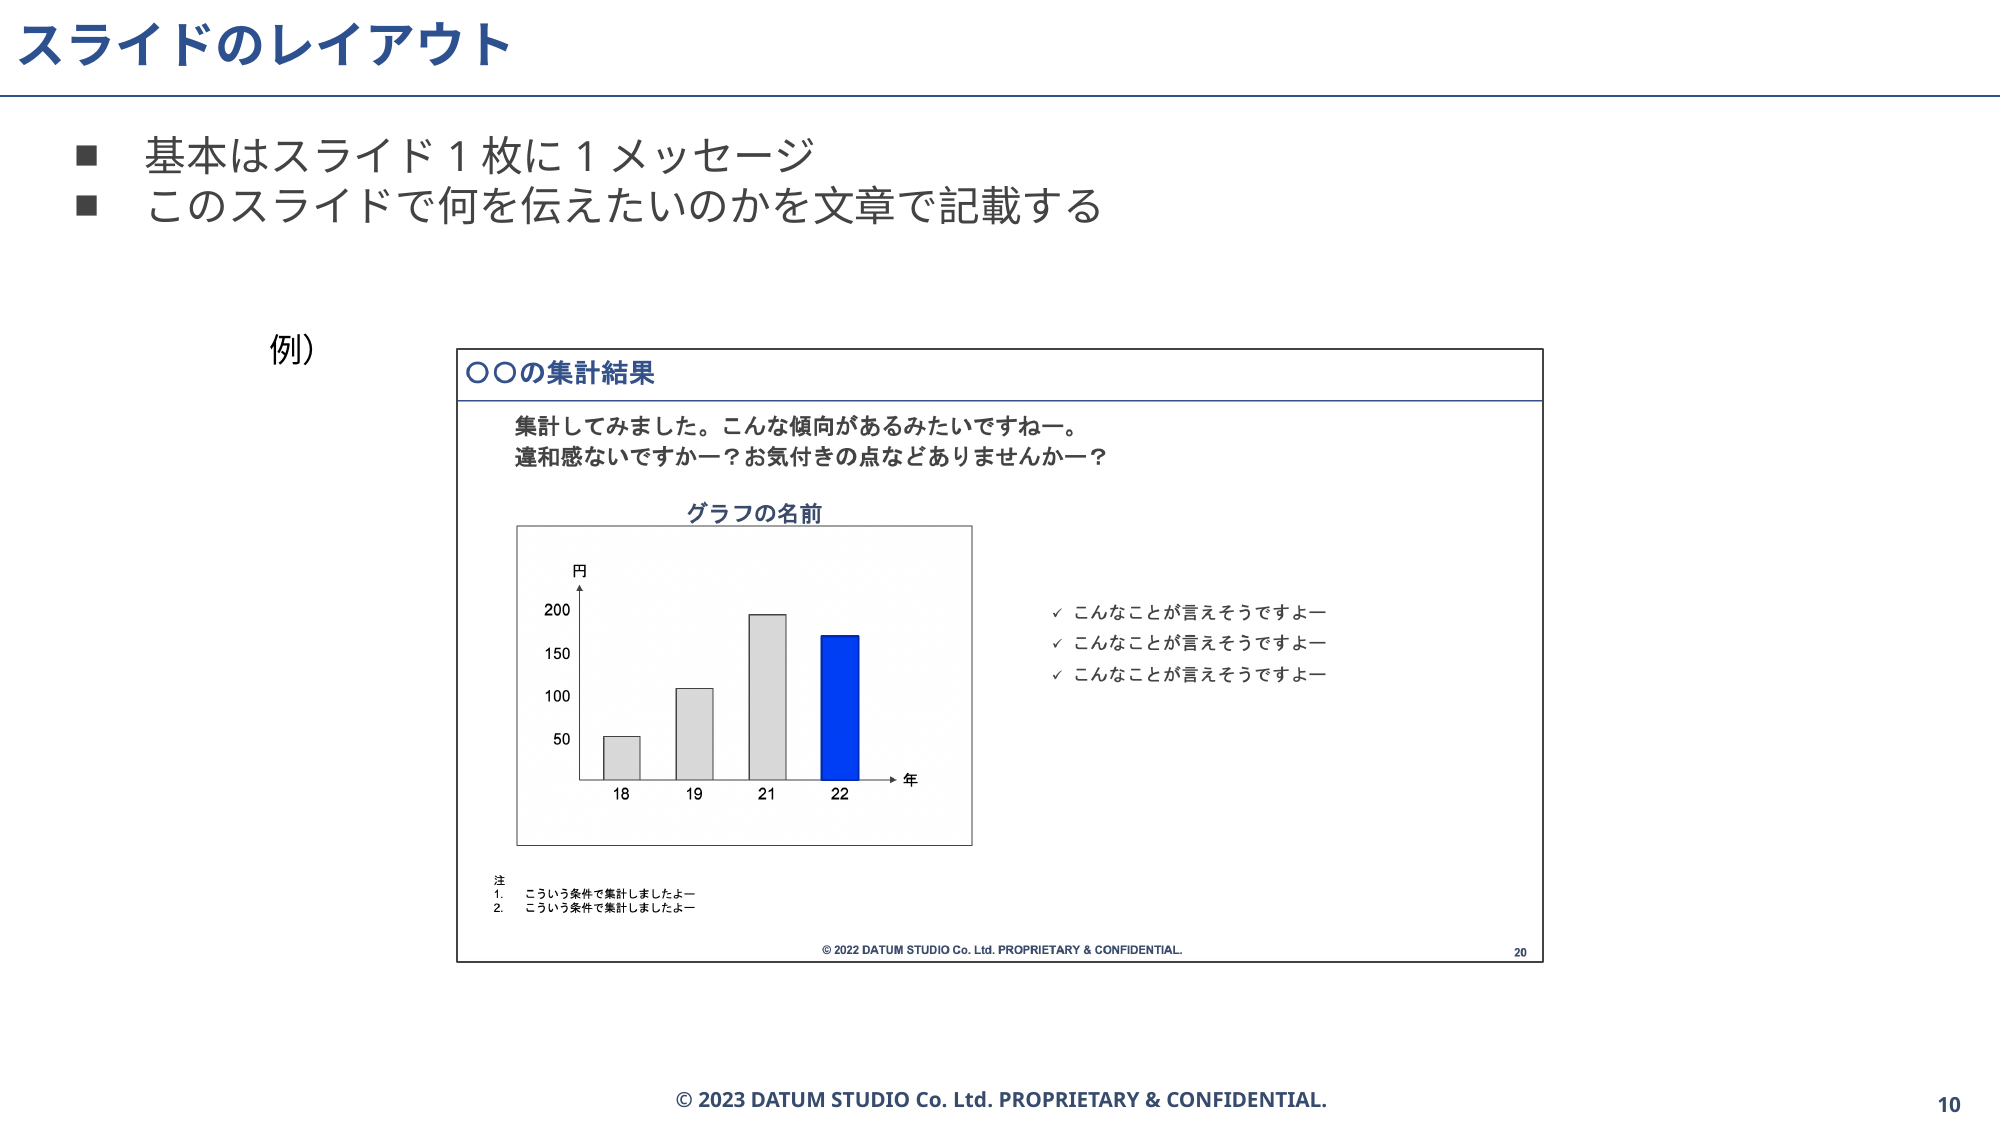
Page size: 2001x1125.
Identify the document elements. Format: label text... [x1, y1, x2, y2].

list 基本はスライド1枚に1メッセージ このスライドで何を伝えたいのかを文章で記載する [54, 121, 1945, 1043]
picture [457, 349, 1543, 962]
text_box 例） [254, 314, 432, 385]
title スライドのレイアウト [0, 0, 2000, 95]
